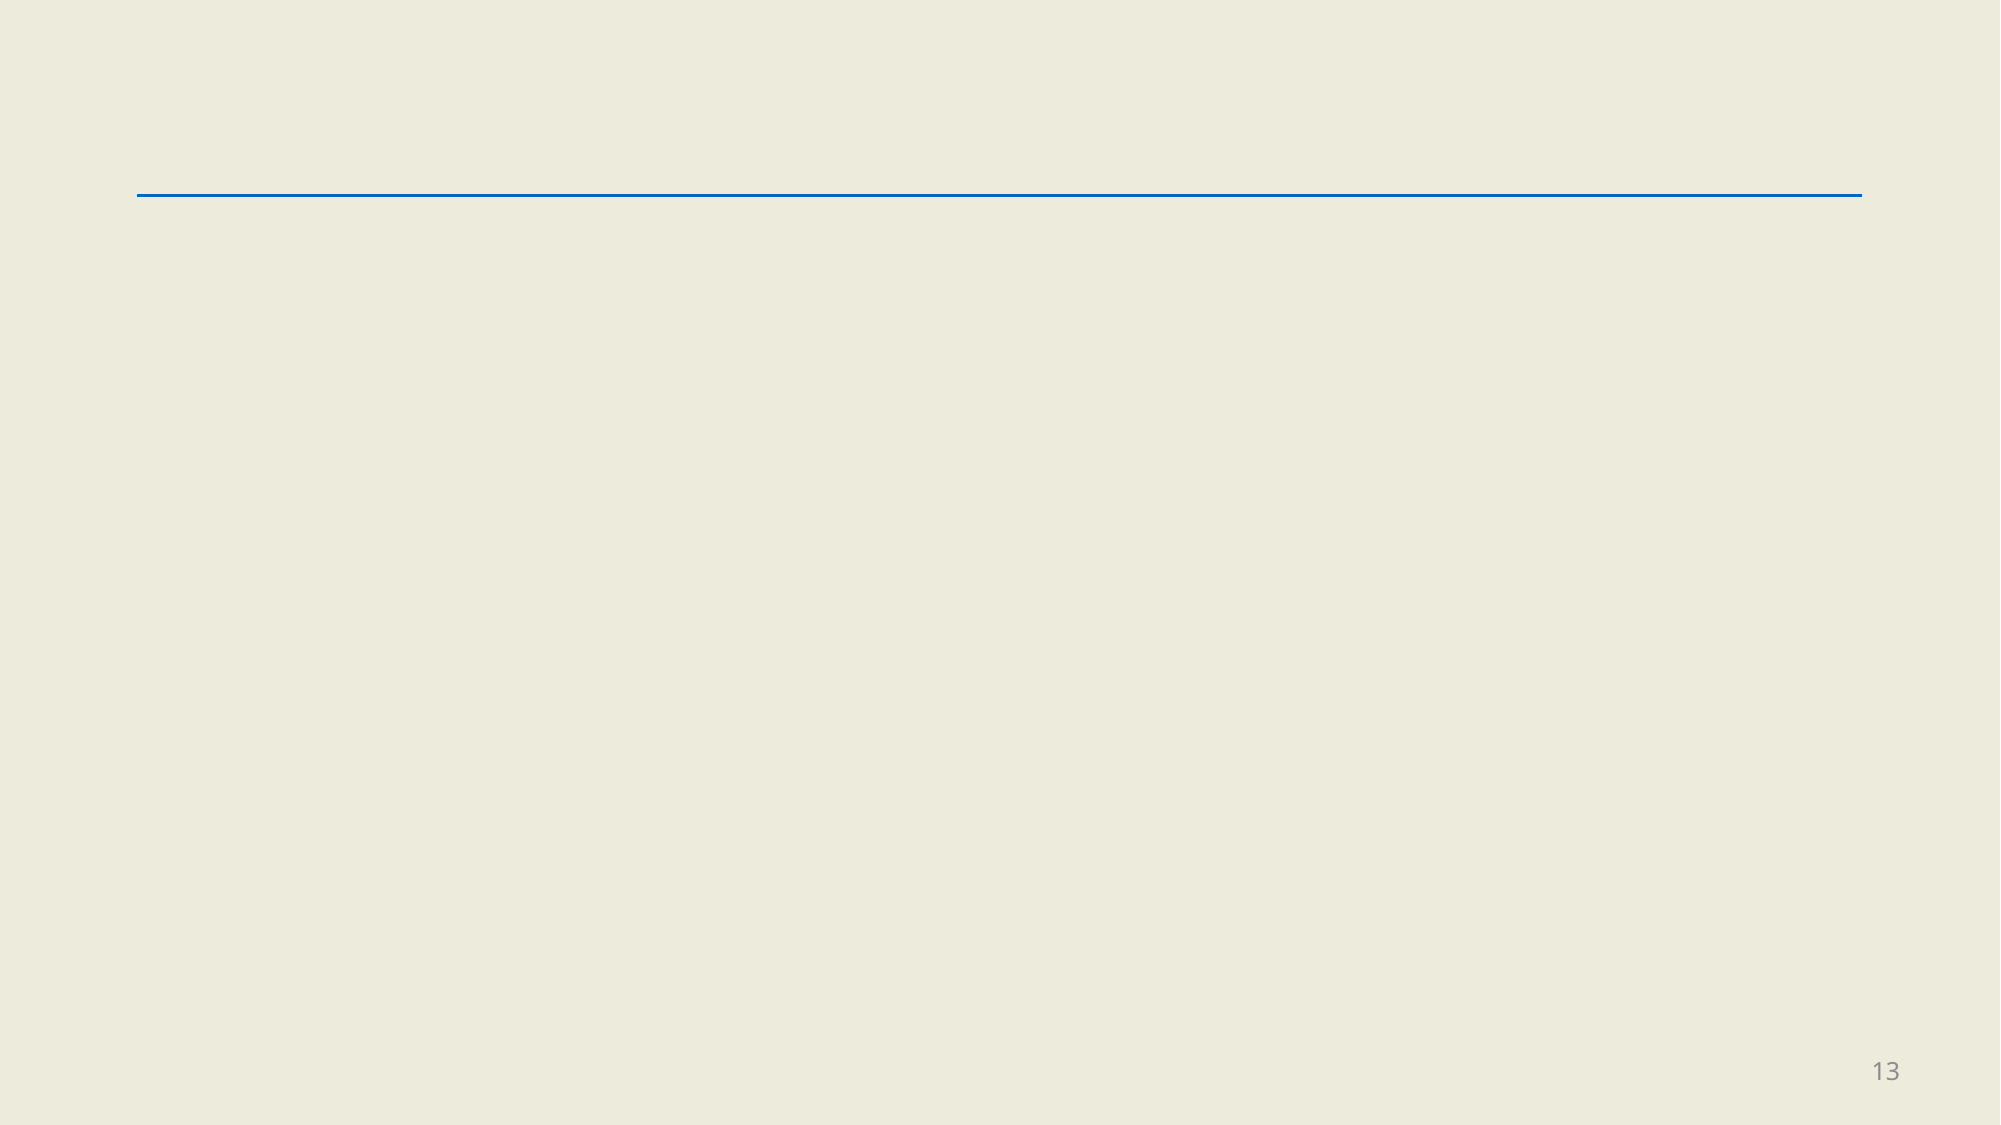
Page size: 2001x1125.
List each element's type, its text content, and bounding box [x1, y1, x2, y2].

slide_number 13 [1465, 1042, 1916, 1103]
